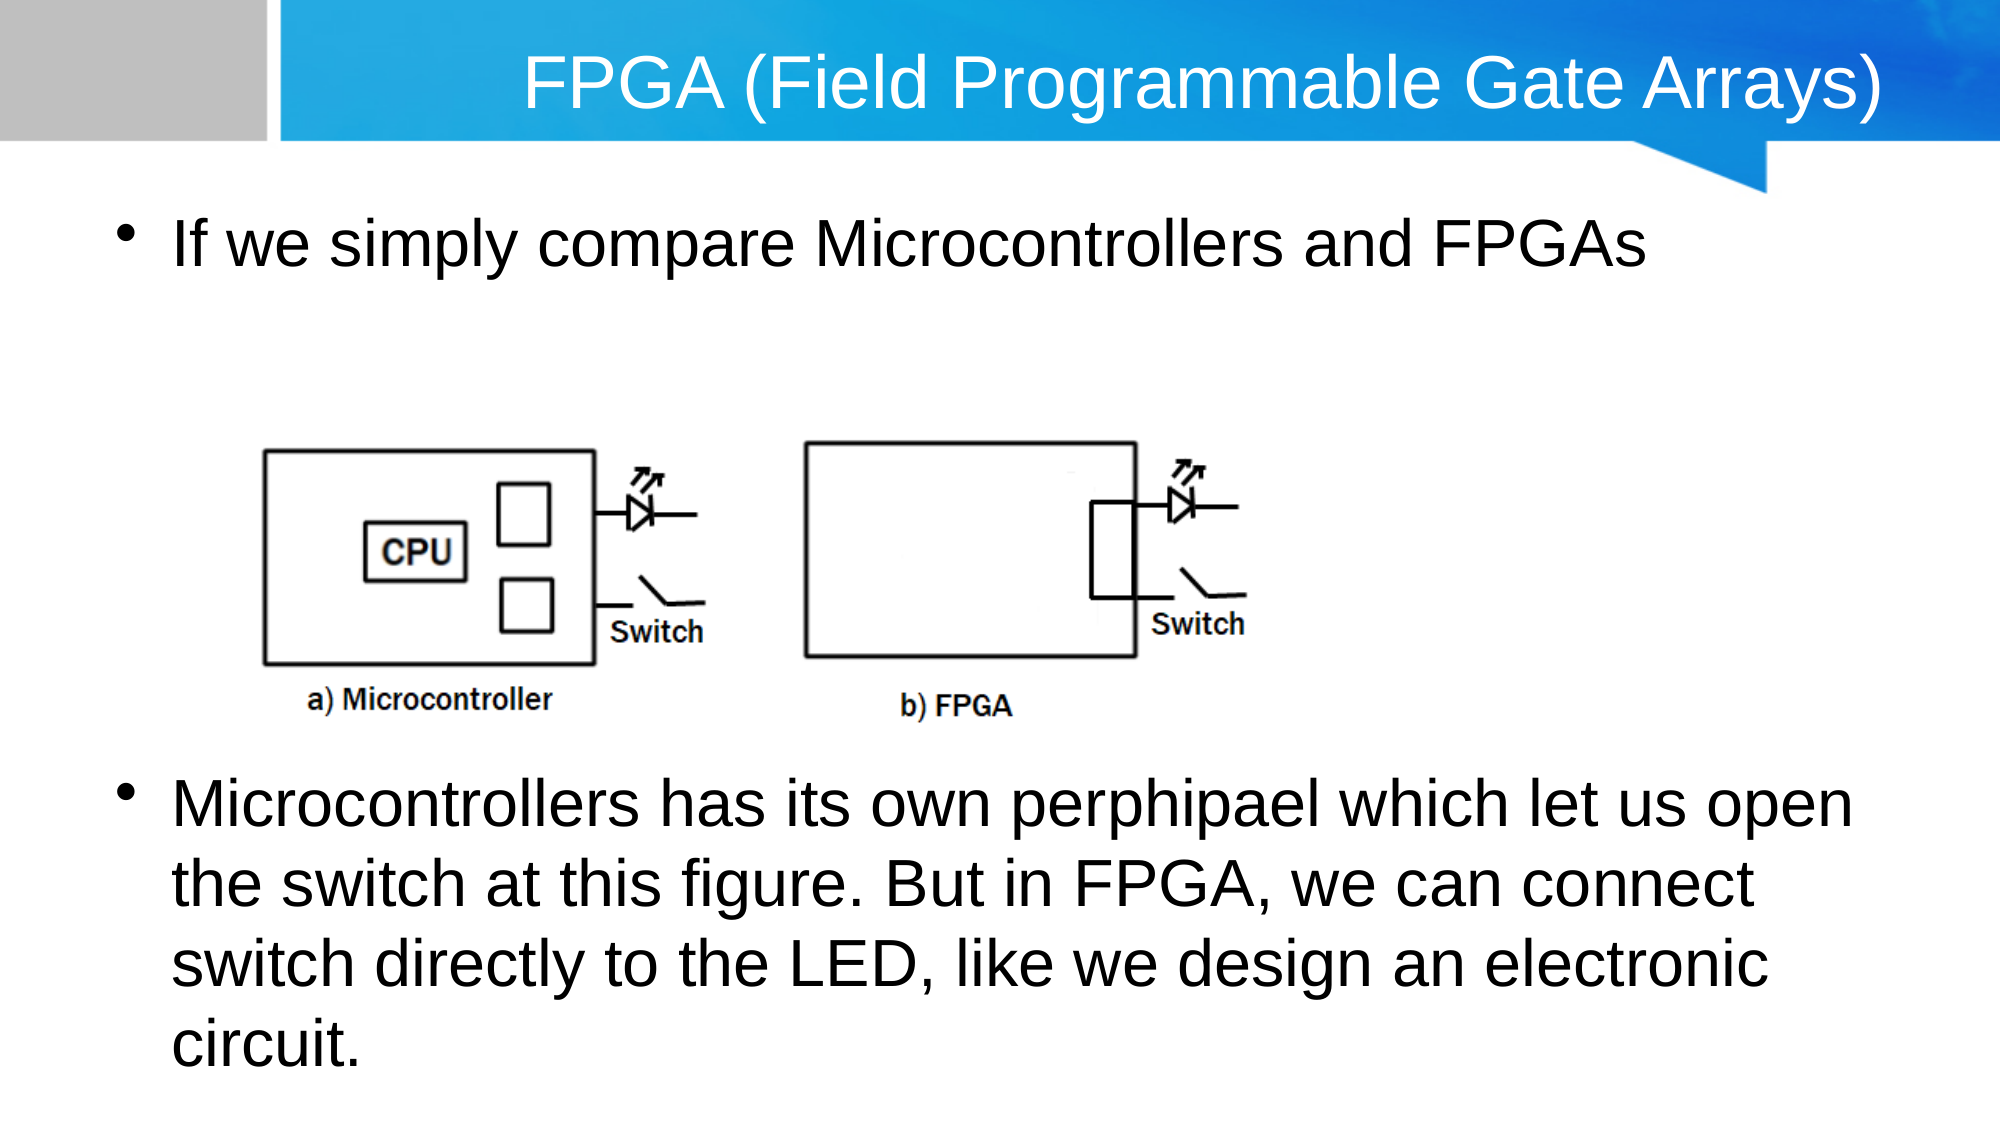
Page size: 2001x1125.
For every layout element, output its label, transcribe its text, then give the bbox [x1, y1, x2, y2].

title FPGA (Field Programmable Gate Arrays) [99, 30, 1901, 127]
picture [0, 0, 2000, 1125]
list If we simply compare Microcontrollers and FPGAs Microcontrollers has its own perphipael which let us open the switch at this figure. But in FPGA, we can connect switch directly to the LED, like we design an electronic circuit. [99, 192, 1901, 1006]
